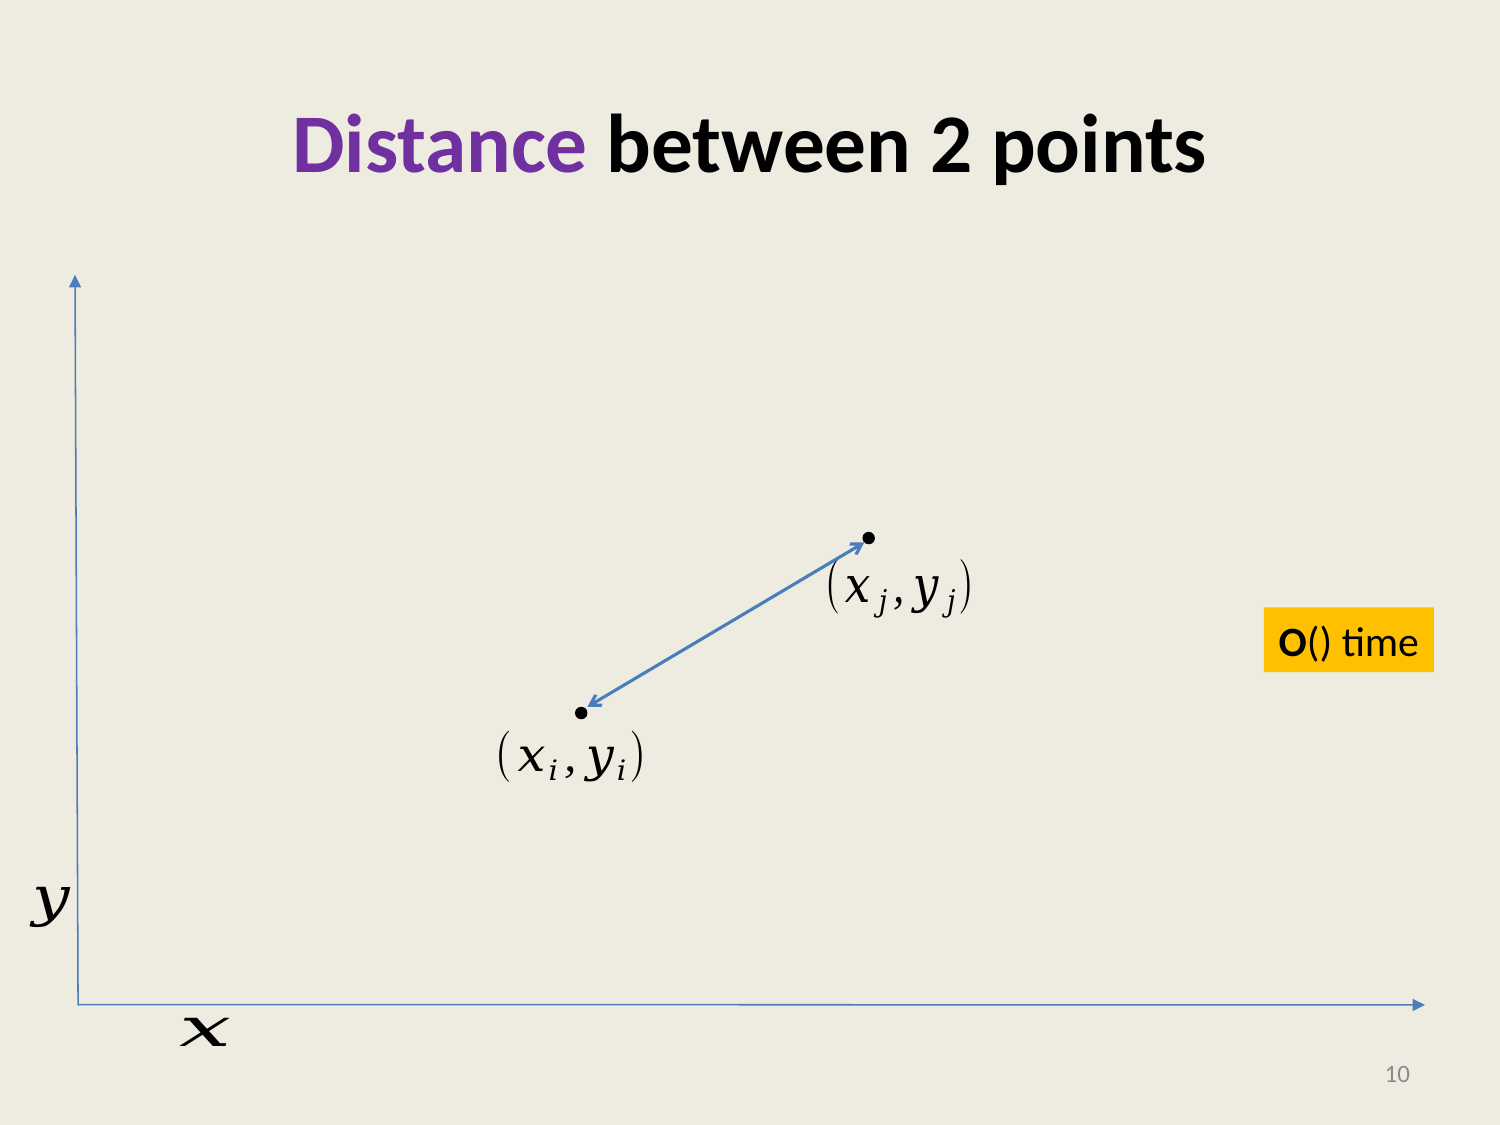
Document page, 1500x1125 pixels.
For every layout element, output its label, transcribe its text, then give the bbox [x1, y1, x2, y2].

title Distance between 2 points [75, 45, 1425, 233]
slide_number 10 [1074, 1066, 1425, 1103]
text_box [27, 274, 1426, 1060]
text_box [824, 531, 976, 620]
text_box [495, 706, 646, 788]
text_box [587, 542, 865, 708]
